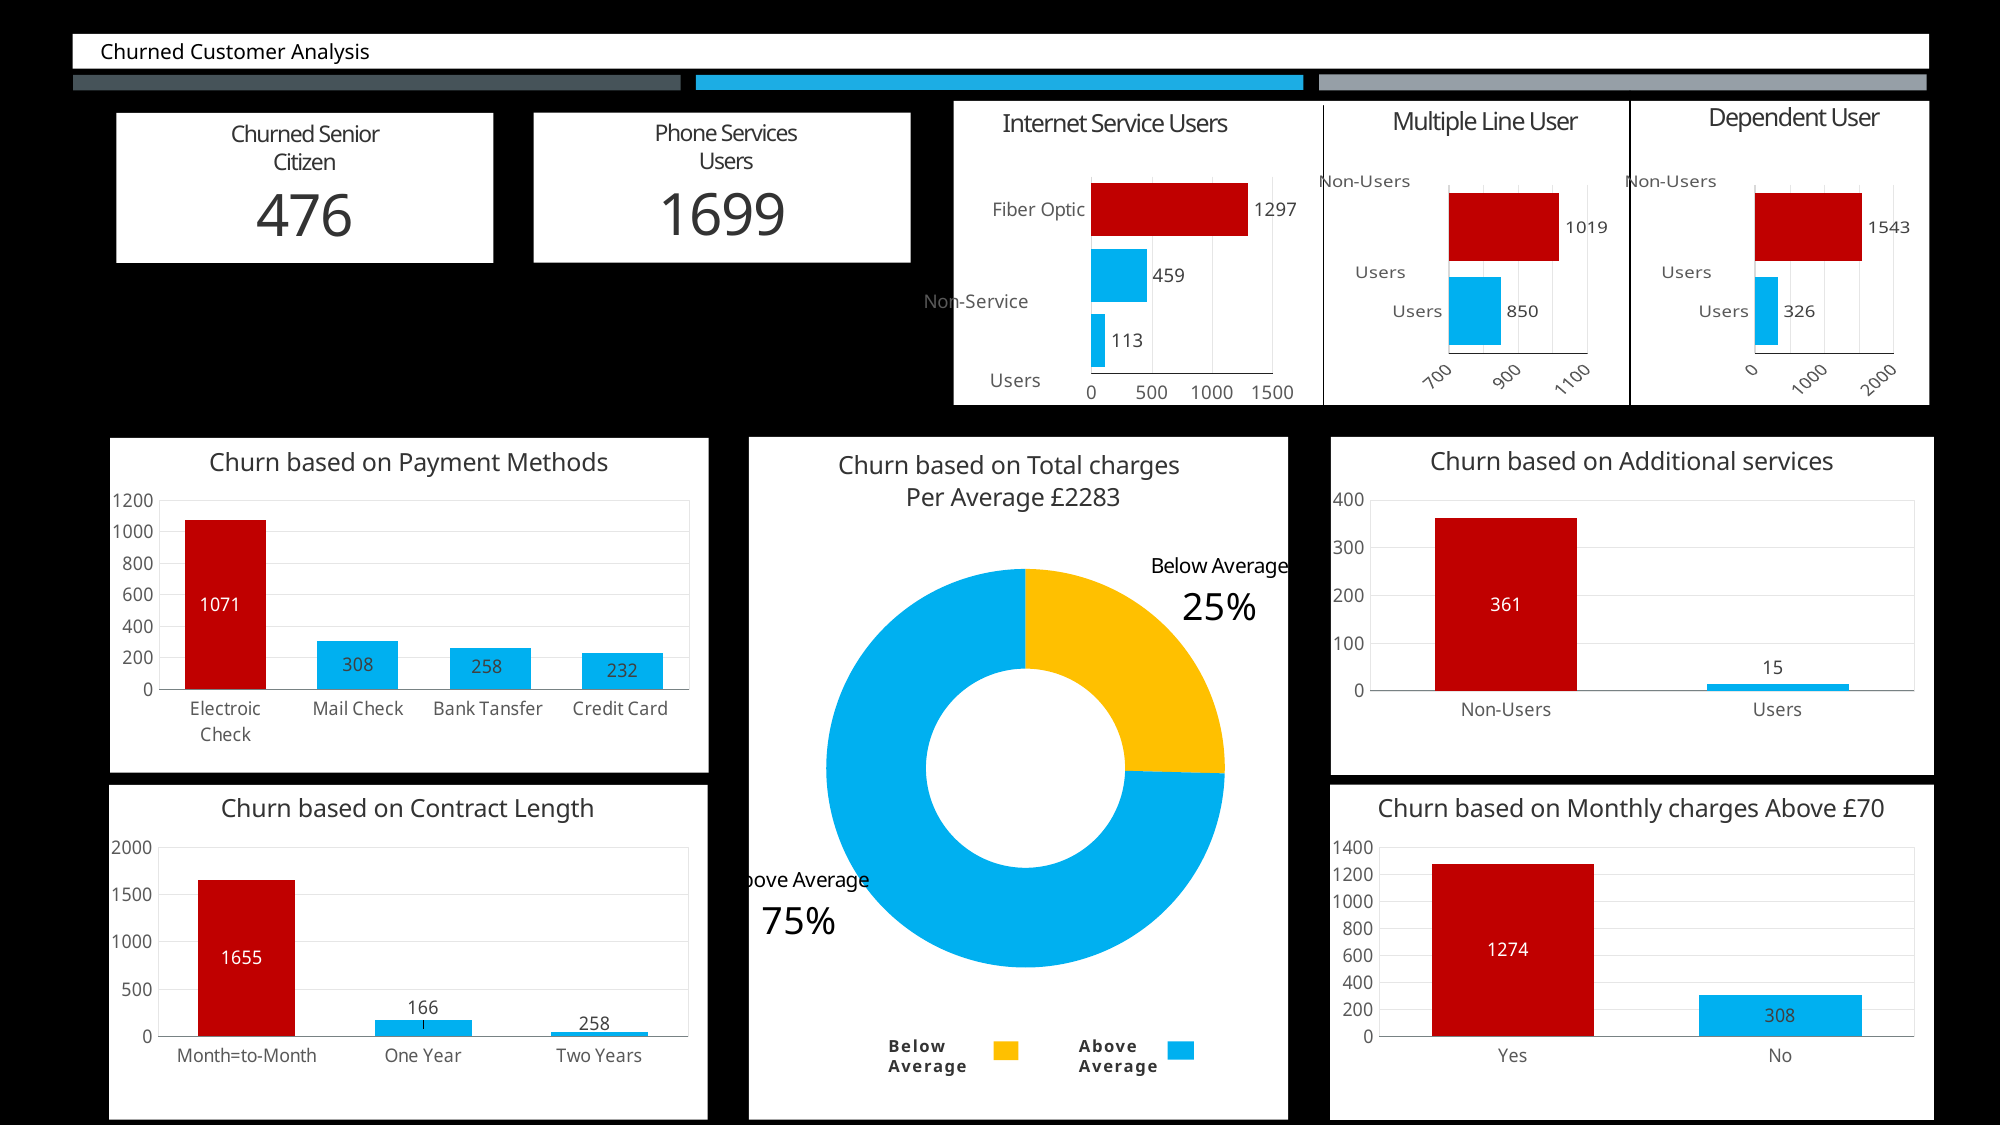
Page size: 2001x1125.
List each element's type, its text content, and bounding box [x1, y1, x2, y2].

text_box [953, 62, 1958, 406]
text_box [67, 784, 750, 1121]
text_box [885, 1032, 1058, 1077]
text_box [748, 435, 1287, 445]
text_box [72, 33, 1930, 70]
chart [922, 175, 1310, 407]
chart [1623, 170, 1923, 402]
chart [638, 513, 1381, 1021]
text_box Churn based on Total charges Per Average £2283 [755, 445, 1282, 511]
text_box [67, 437, 751, 774]
chart [1317, 170, 1617, 402]
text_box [533, 72, 912, 264]
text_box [1287, 785, 1977, 1121]
text_box [756, 1030, 1281, 1121]
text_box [1288, 436, 1977, 776]
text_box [1076, 1032, 1289, 1077]
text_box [115, 72, 494, 264]
